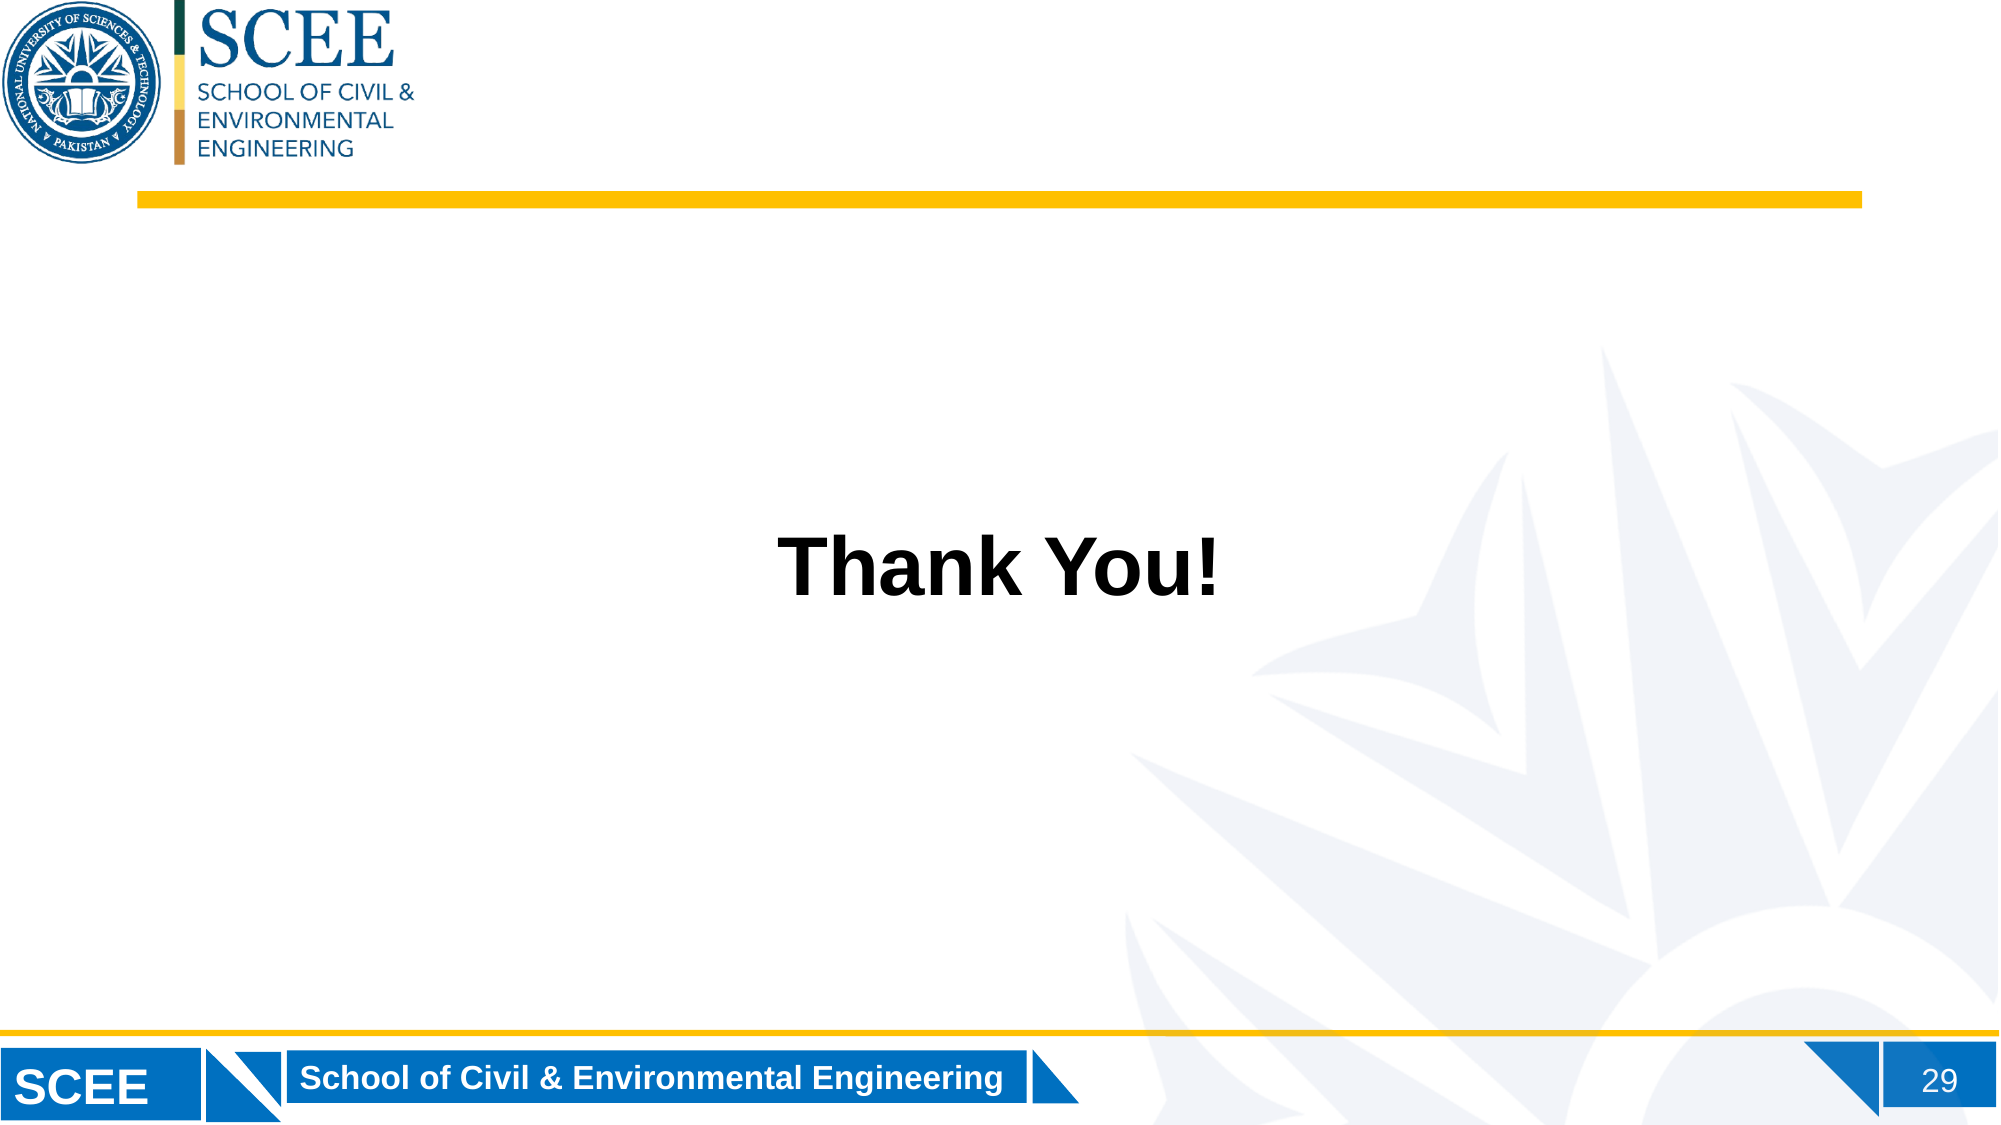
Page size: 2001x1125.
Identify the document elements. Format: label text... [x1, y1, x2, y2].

picture [0, 0, 429, 167]
title Thank You! [68, 470, 1932, 655]
